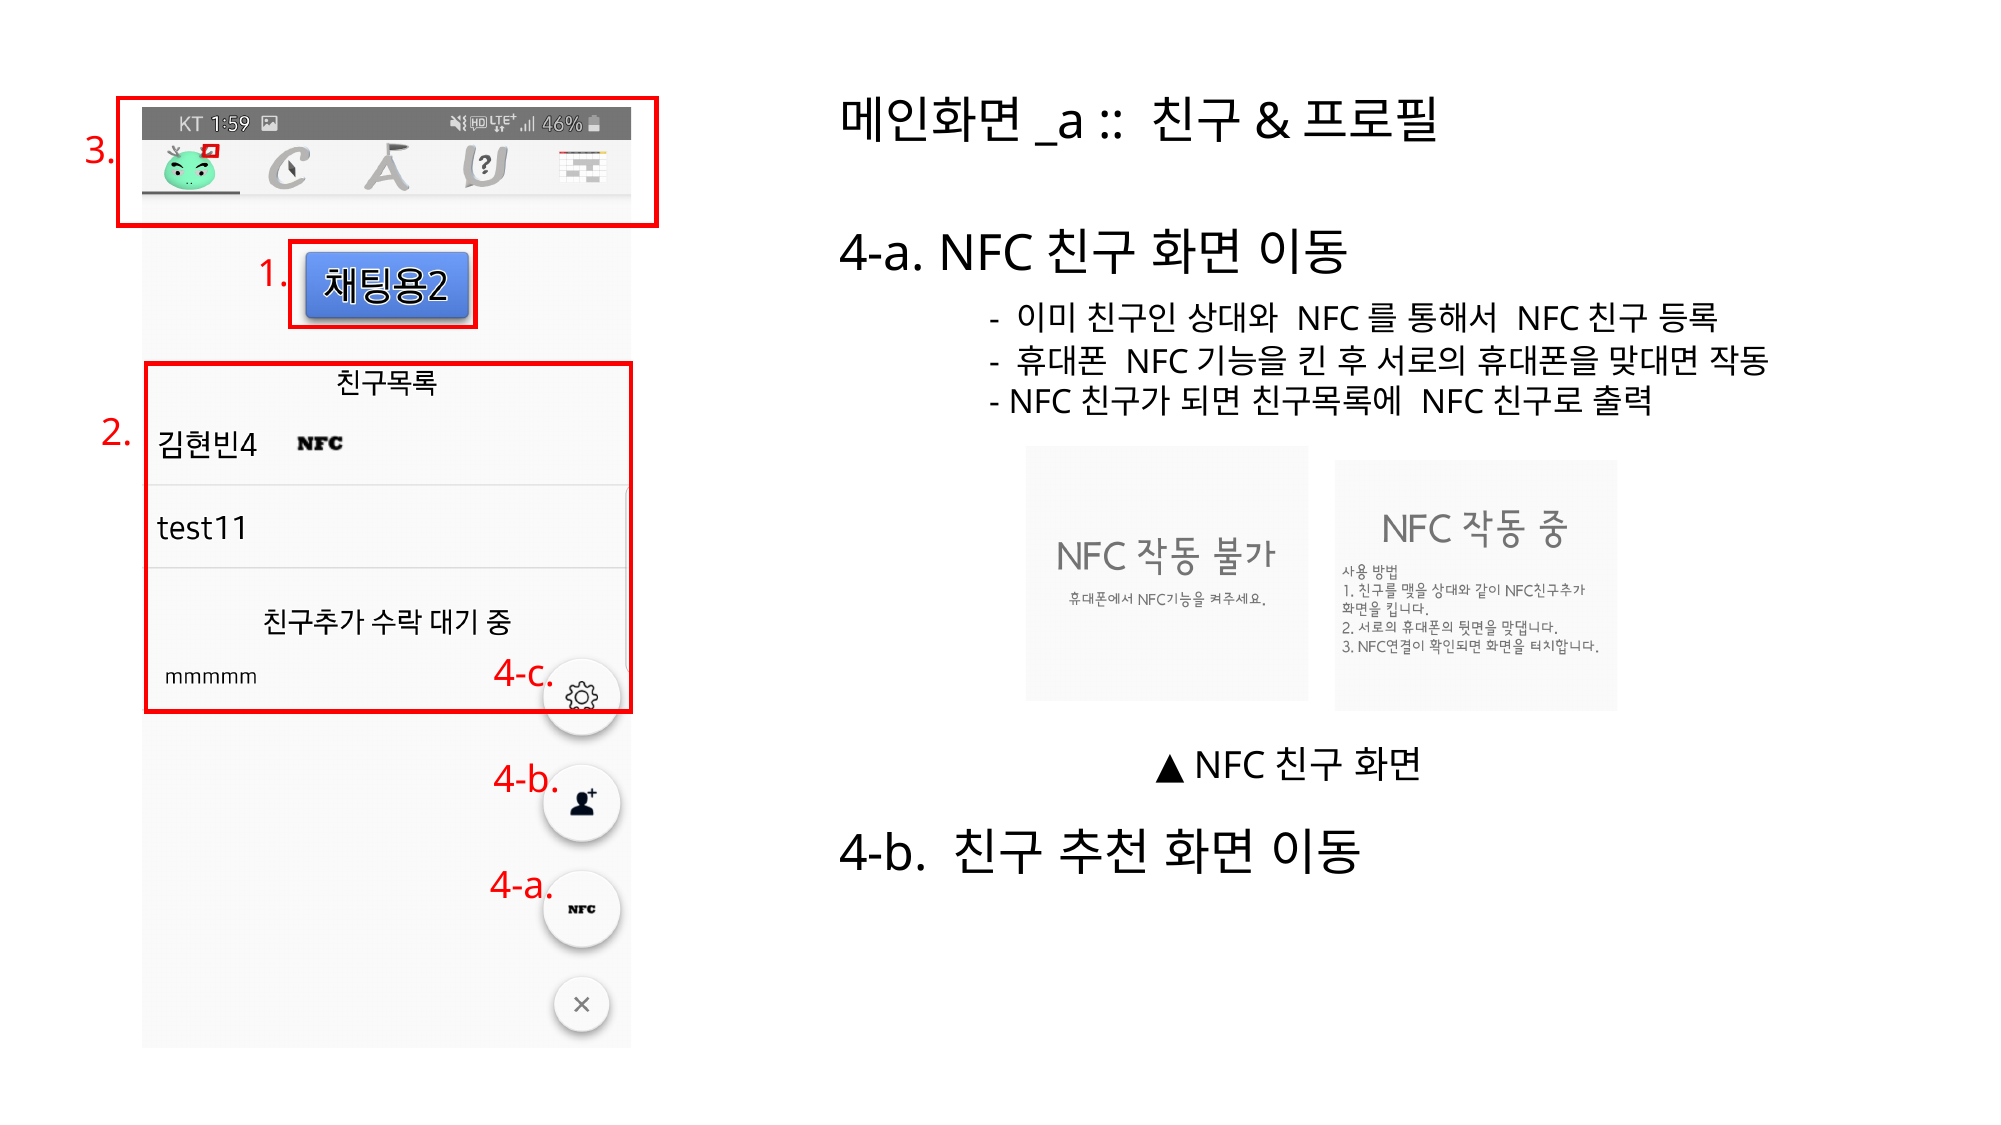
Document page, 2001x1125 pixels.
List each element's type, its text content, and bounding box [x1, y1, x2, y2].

text_box 메인화면_a :: 친구&프로필 [824, 81, 1552, 156]
text_box ▲ NFC친구 화면 [1140, 733, 1438, 793]
text_box [117, 97, 658, 227]
text_box 4-a. NFC친구 화면 이동 - 이미 친구인 상대와 NFC를 통해서 NFC친구 등록 - 휴대폰 NFC기능을 킨 후 서로의 휴대폰을 맞대면 작동 - NFC친구가 되면 친구목록에 NFC친구로 출력 4-b. 친구 추천 화면 이동 [824, 213, 1914, 948]
picture [141, 107, 632, 1048]
picture [1025, 446, 1309, 701]
text_box 2. [85, 401, 141, 461]
text_box 3. [69, 118, 117, 179]
picture [1334, 460, 1618, 711]
